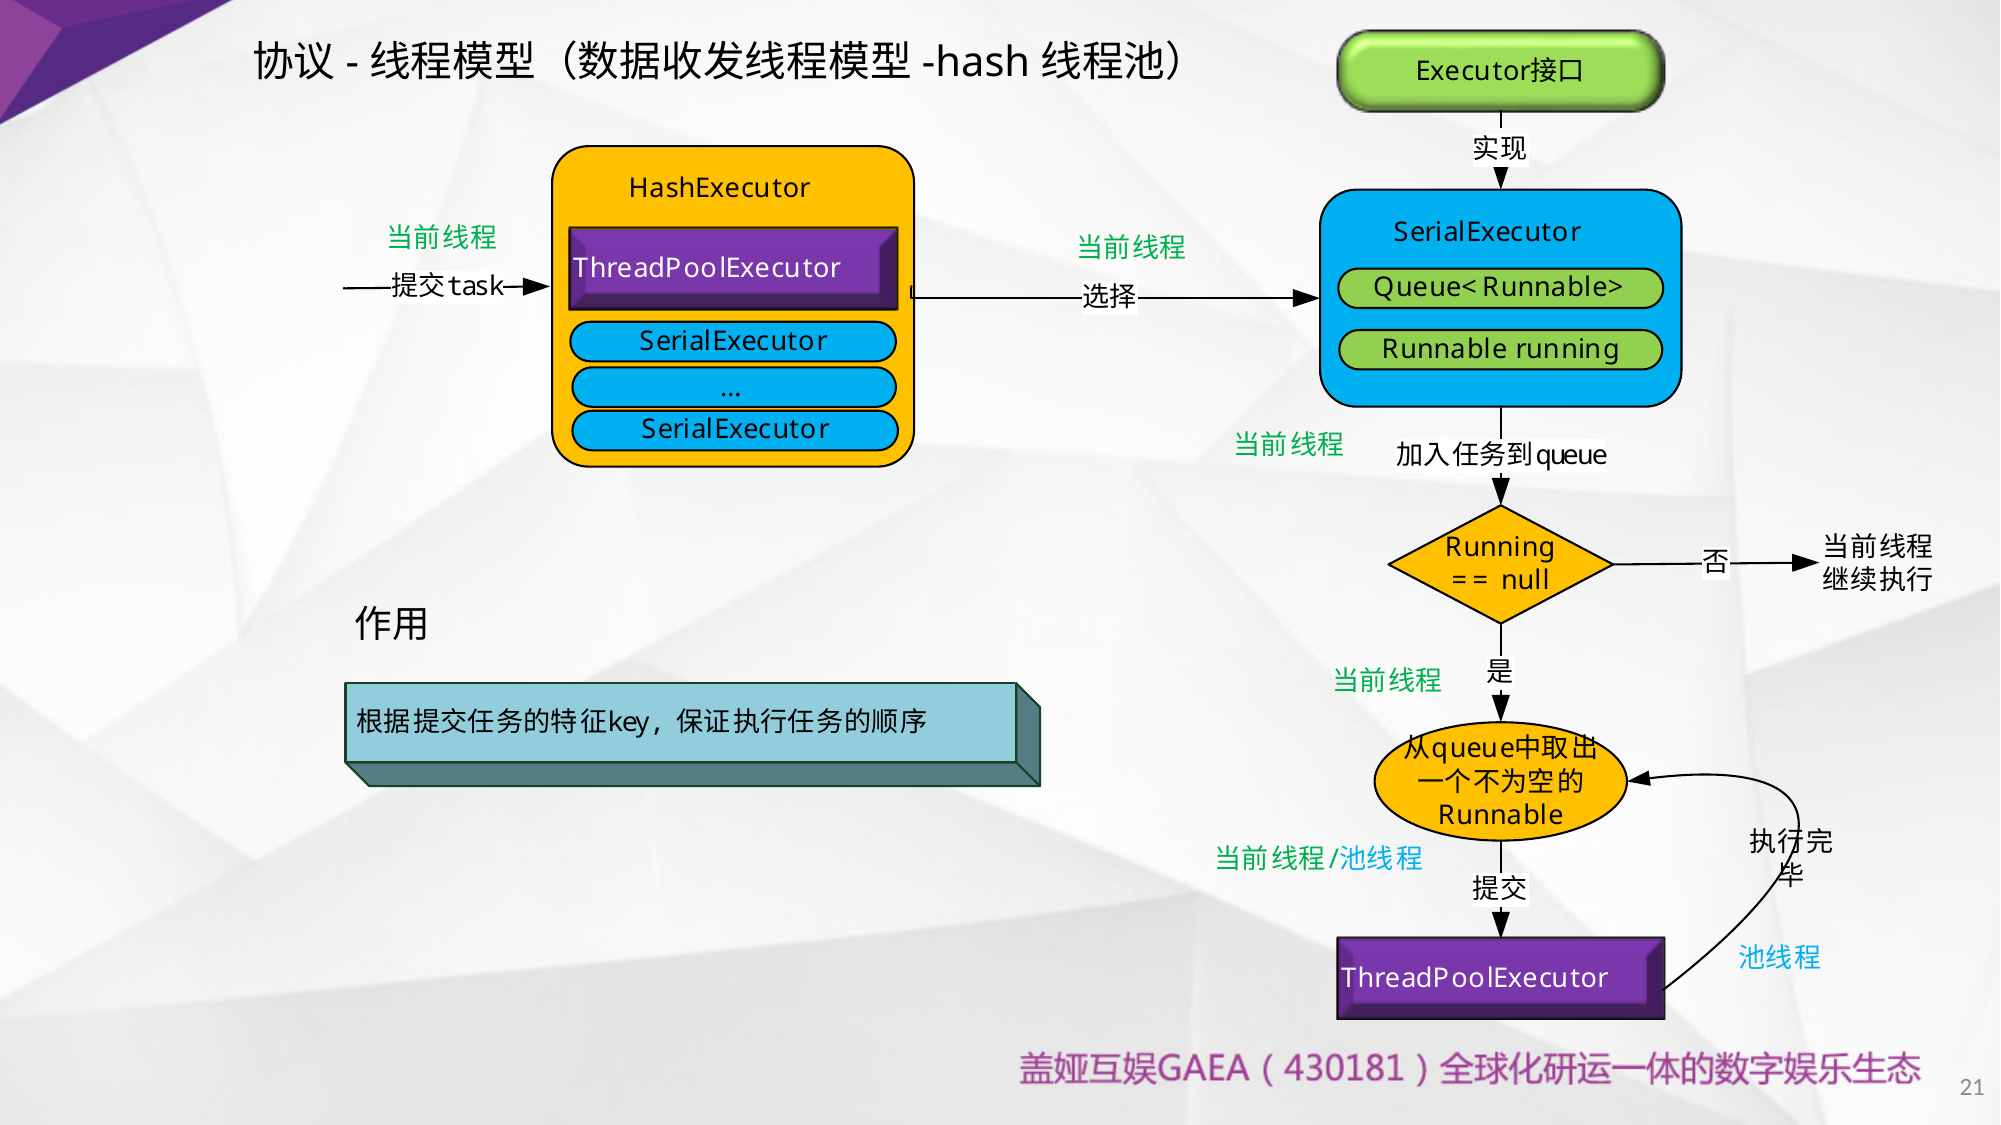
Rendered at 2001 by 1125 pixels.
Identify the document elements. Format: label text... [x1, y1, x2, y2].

text_box 协议-线程模型（数据收发线程模型-hash线程池） [237, 27, 339, 93]
slide_number 21 [1550, 1055, 2000, 1116]
picture [0, 0, 2000, 1125]
